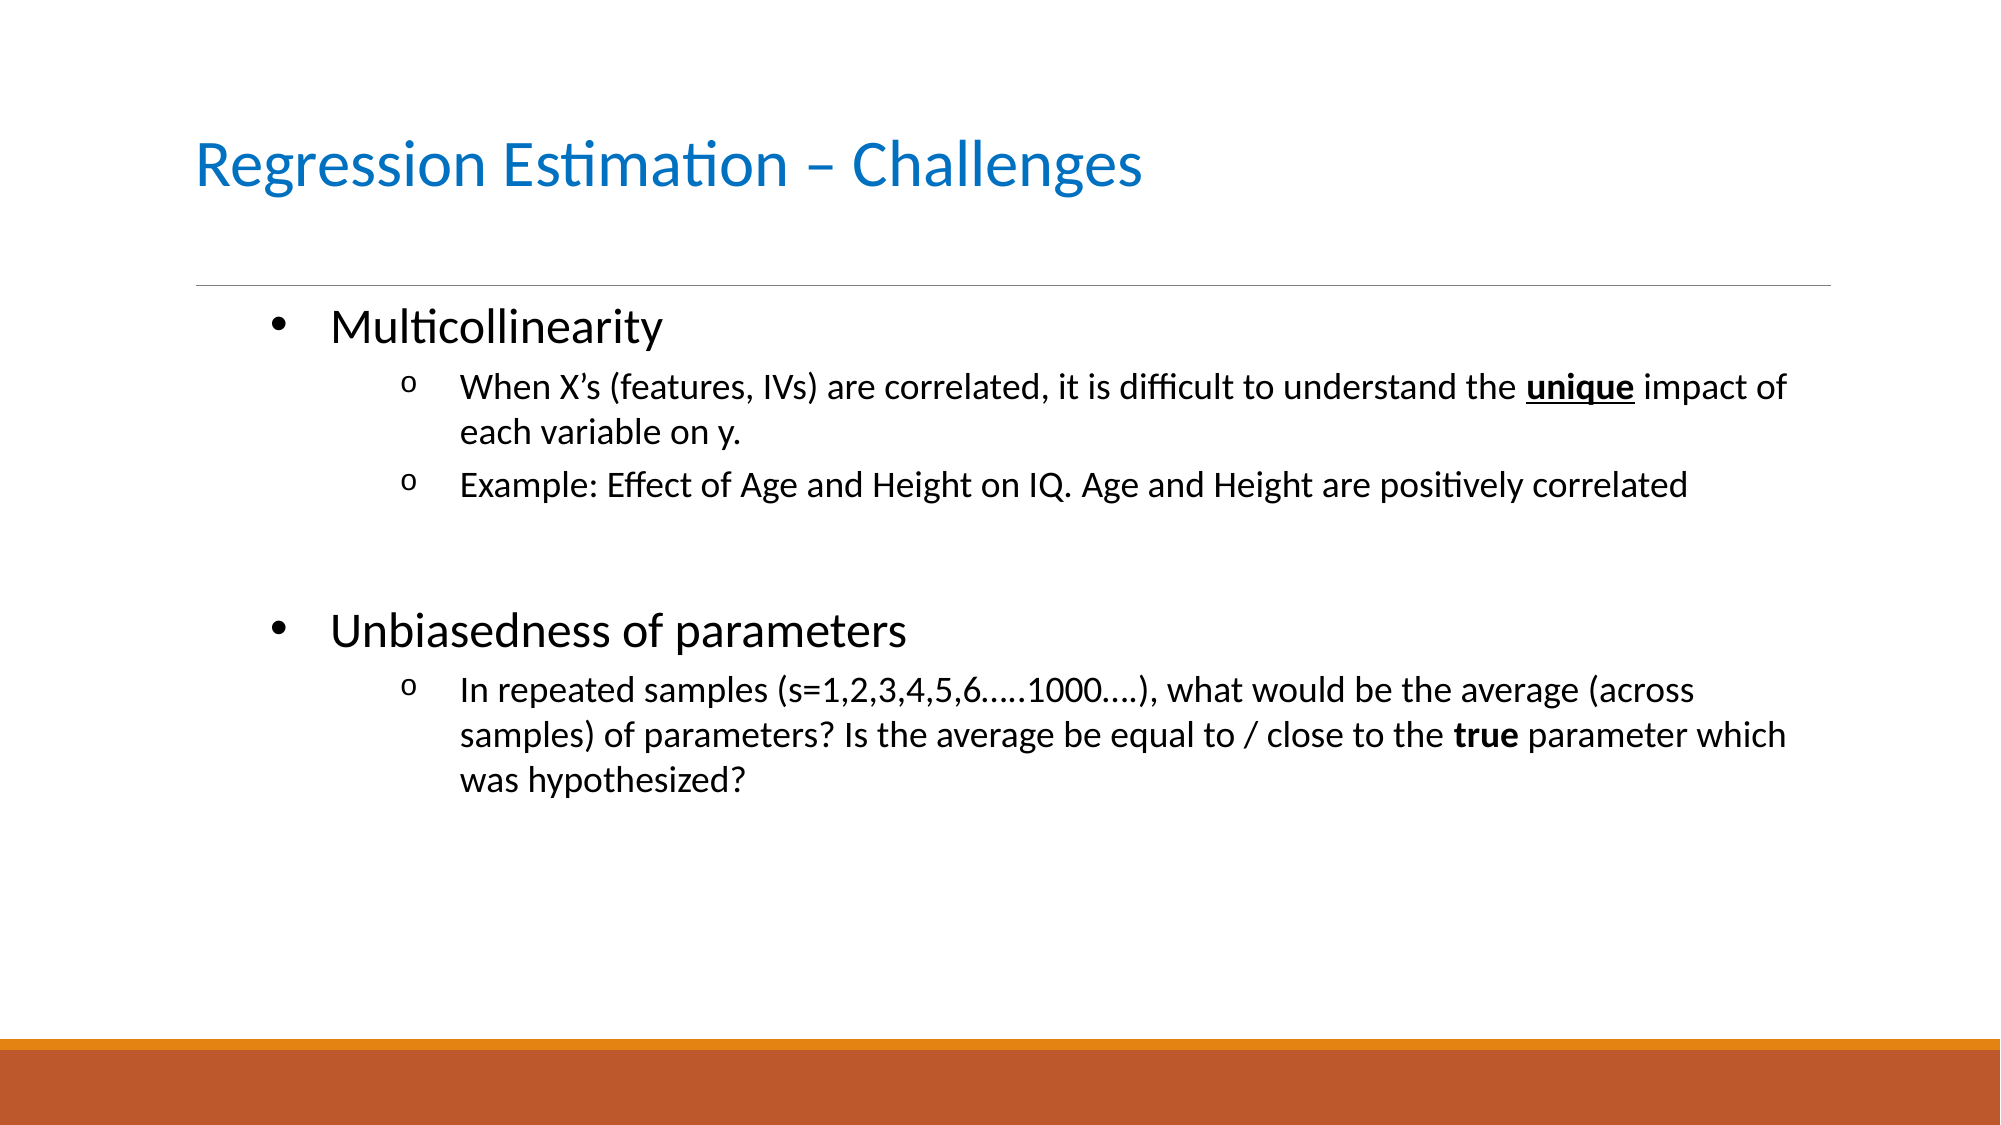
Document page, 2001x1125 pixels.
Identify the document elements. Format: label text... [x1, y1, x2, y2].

title Regression Estimation – Challenges [180, 47, 1830, 285]
list Multicollinearity When X’s (features, IVs) are correlated, it is difficult to understand the unique impact of each variable on y. Example: Effect of Age and Height on IQ. Age and Height are positively correlated Unbiasedness of parameters In repeated samples (s=1,2,3,4,5,6…..1000….), what would be the average (across samples) of parameters? Is the average be equal to / close to the true parameter which was hypothesized? [180, 286, 1830, 1028]
